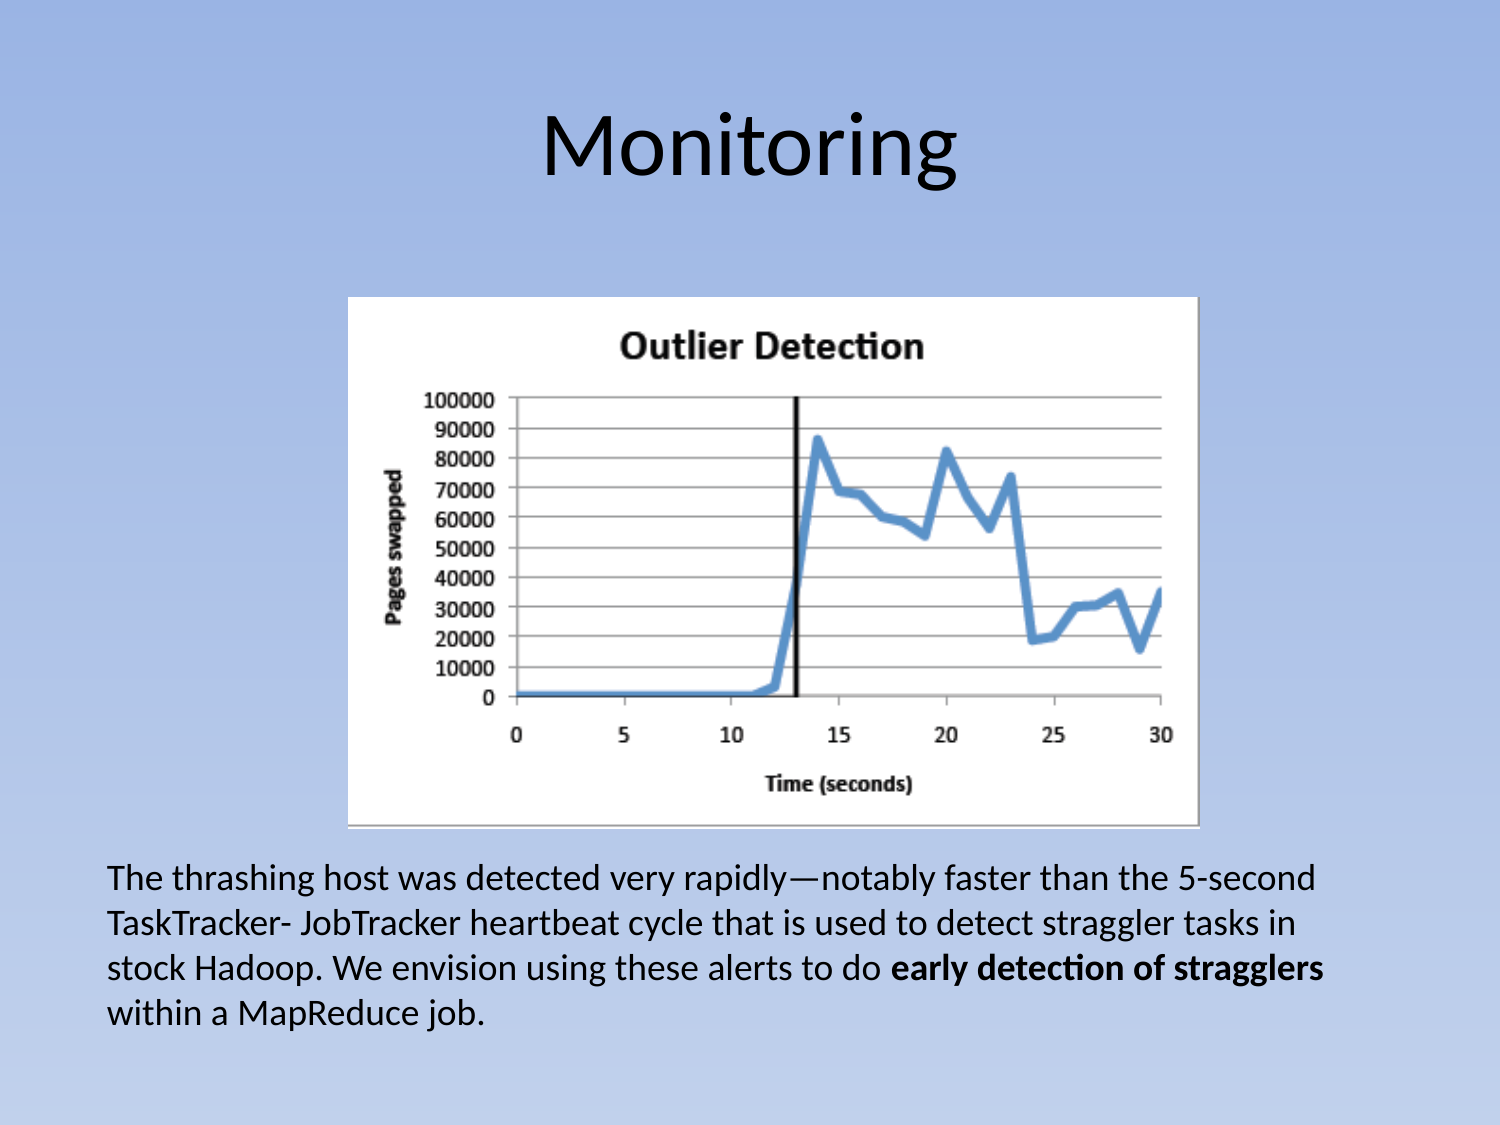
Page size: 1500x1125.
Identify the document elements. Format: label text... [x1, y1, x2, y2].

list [348, 297, 1201, 829]
text_box The thrashing host was detected very rapidly—notably faster than the 5-second TaskTracker- JobTracker heartbeat cycle that is used to detect straggler tasks in stock Hadoop. We envision using these alerts to do early detection of stragglers within a MapReduce job. [92, 845, 1347, 1086]
title Monitoring [75, 45, 1425, 233]
